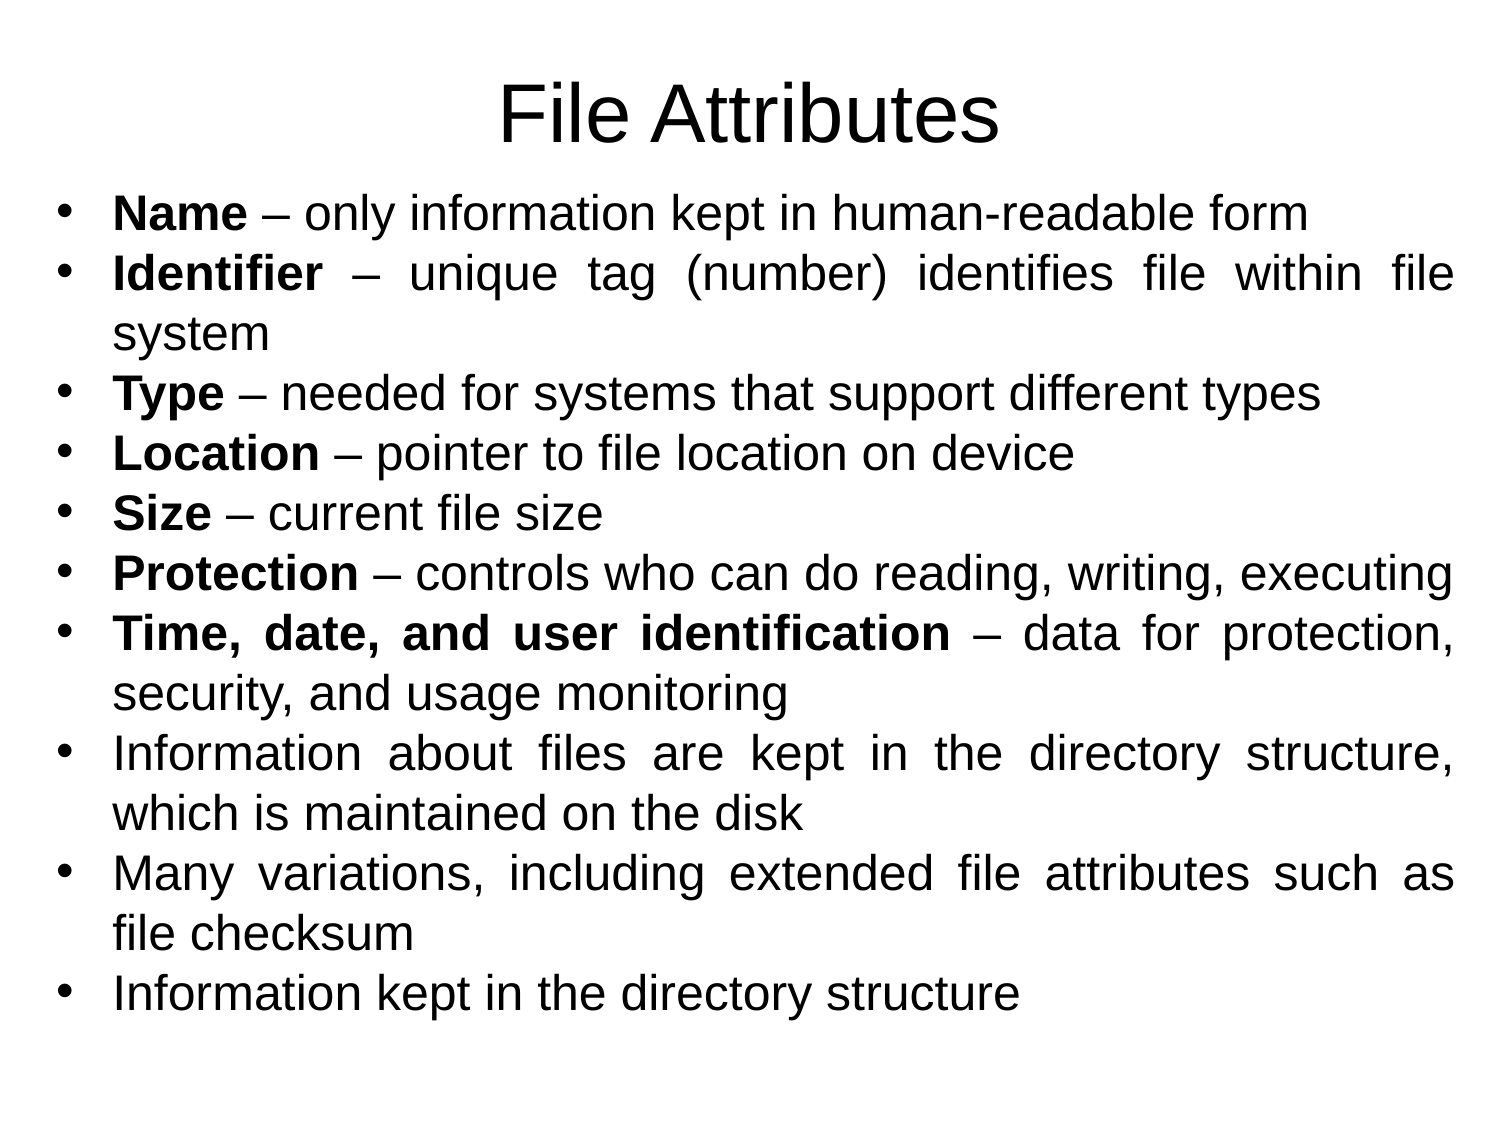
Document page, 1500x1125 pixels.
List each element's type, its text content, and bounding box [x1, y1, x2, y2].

text_box Name – only information kept in human-readable form Identifier – unique tag (number) identifies file within file system Type – needed for systems that support different types Location – pointer to file location on device Size – current file size Protection – controls who can do reading, writing, executing Time, date, and user identification – data for protection, security, and usage monitoring Information about files are kept in the directory structure, which is maintained on the disk Many variations, including extended file attributes such as file checksum Information kept in the directory structure [41, 172, 1471, 1083]
text_box File Attributes [75, 30, 1425, 172]
